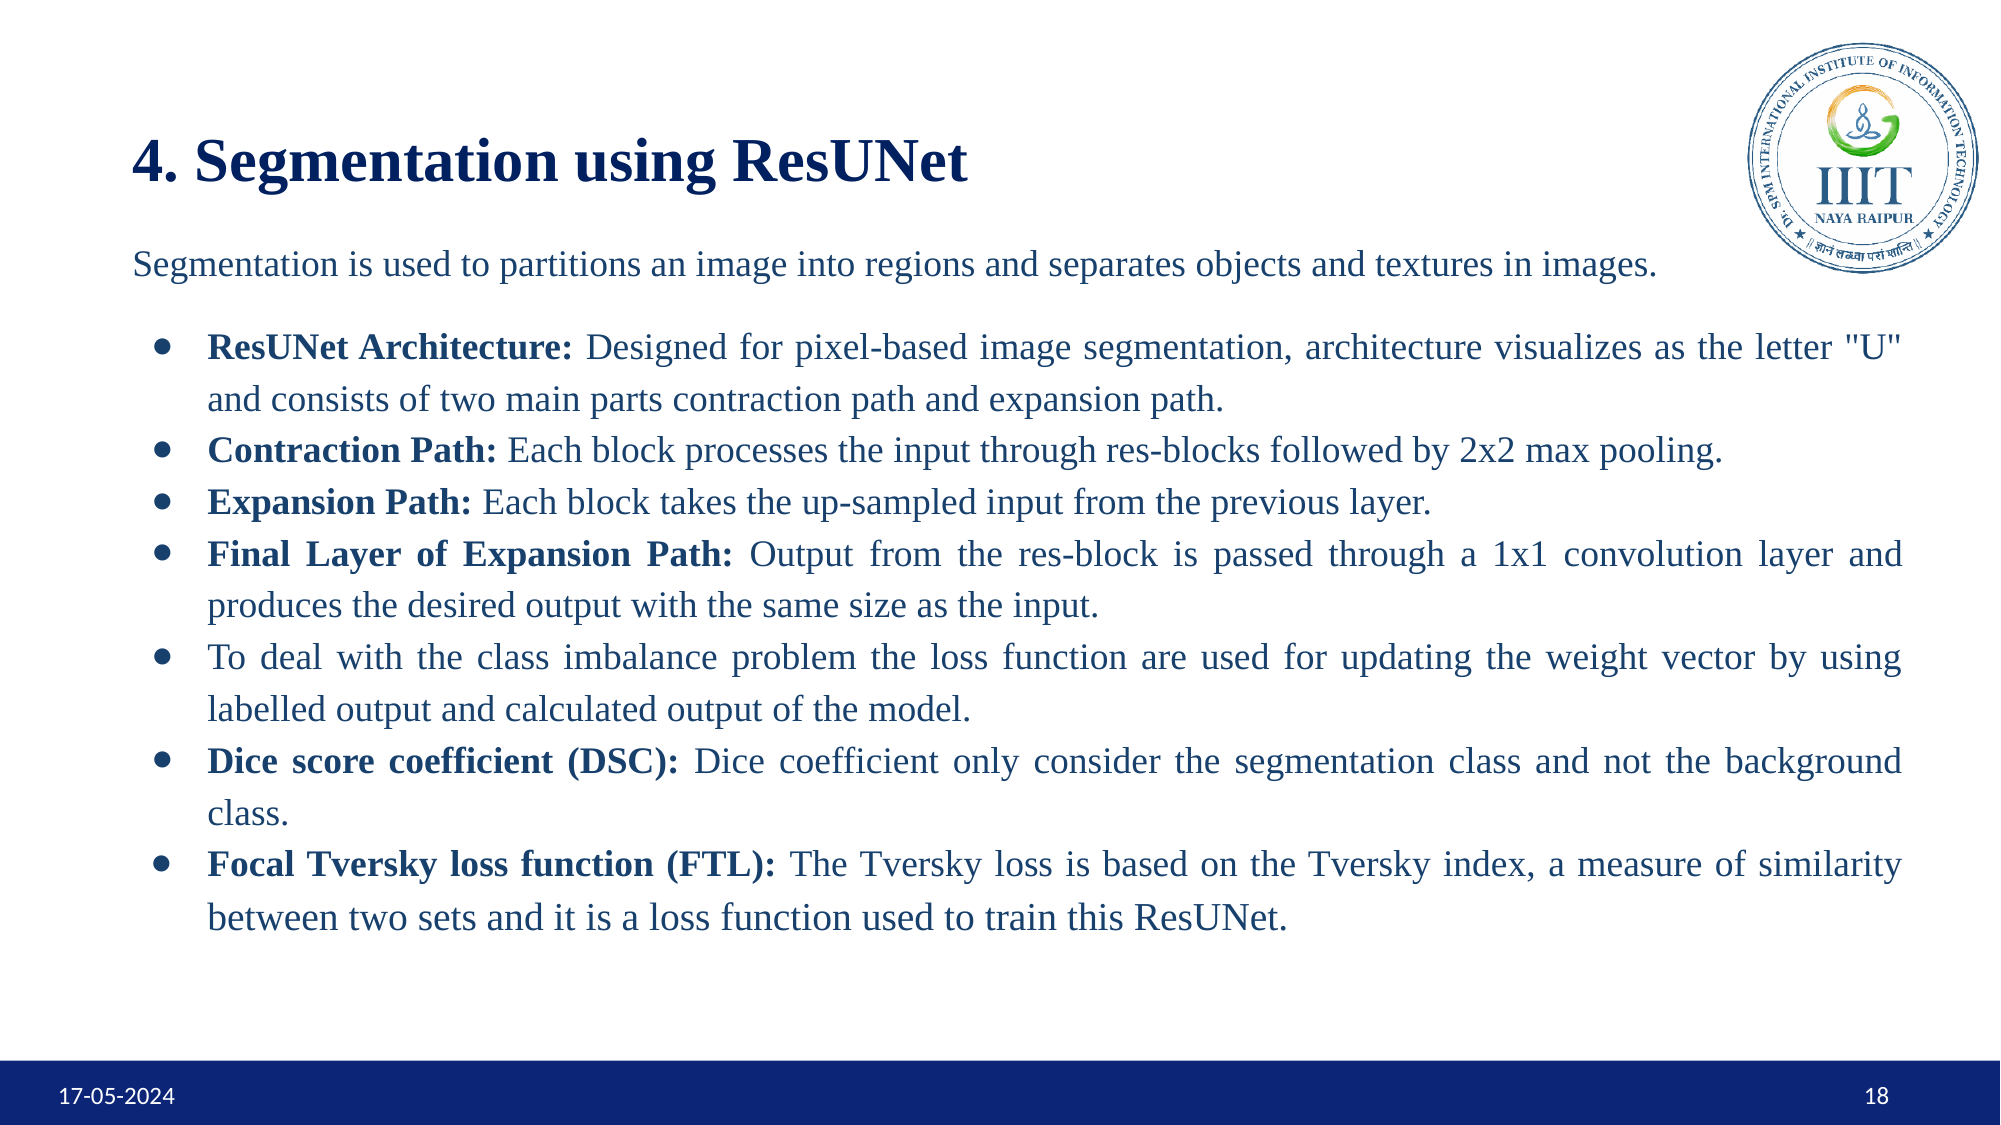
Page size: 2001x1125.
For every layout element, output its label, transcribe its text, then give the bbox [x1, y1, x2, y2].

text_box 17-05-2024 [42, 1064, 117, 1125]
text_box Segmentation is used to partitions an image into regions and separates objects and textures in images. ResUNet Architecture: Designed for pixel-based image segmentation, architecture visualizes as the letter "U" and consists of two main parts contraction path and expansion path. Contraction Path: Each block processes the input through res-blocks followed by 2x2 max pooling. Expansion Path: Each block takes the up-sampled input from the previous layer. Final Layer of Expansion Path: Output from the res-block is passed through a 1x1 convolution layer and produces the desired output with the same size as the input. To deal with the class imbalance problem the loss function are used for updating the weight vector by using labelled output and calculated output of the model. Dice score coefficient (DSC): Dice coefficient only consider the segmentation class and not the background class. Focal Tversky loss function (FTL): The Tversky loss is based on the Tversky index, a measure of similarity between two sets and it is a loss function used to train this ResUNet. 17-05-2024 [117, 217, 1919, 1125]
title 4. Segmentation using ResUNet [117, 52, 1843, 217]
picture [1742, 37, 1983, 278]
